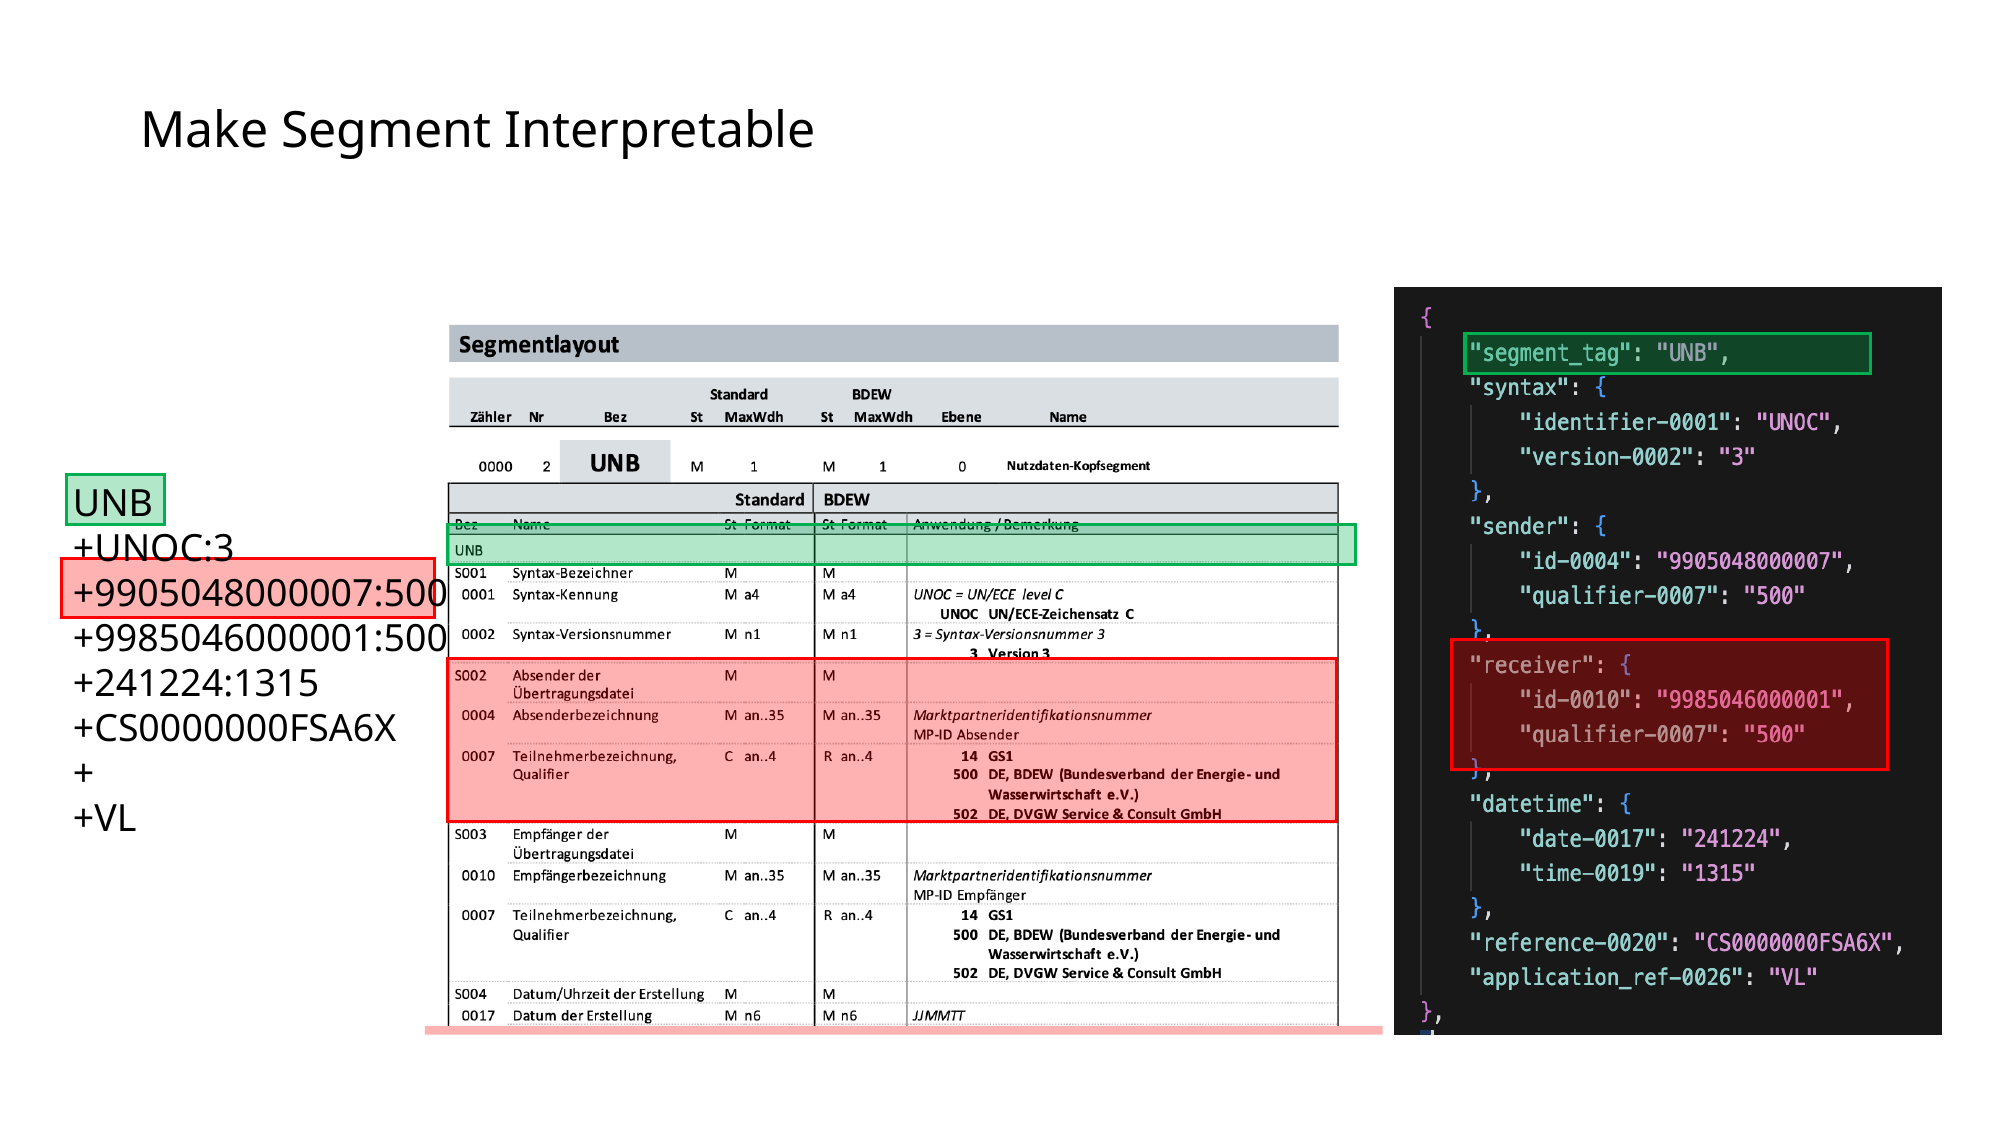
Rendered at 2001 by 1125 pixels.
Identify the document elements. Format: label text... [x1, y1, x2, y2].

picture [424, 320, 1384, 1036]
text_box UNB +UNOC:3 +9905048000007:500 +9985046000001:500 +241224:1315 +CS0000000FSA6X + +VL [58, 471, 424, 846]
picture [1393, 286, 1943, 1036]
text_box Make Segment Interpretable [124, 89, 1549, 166]
